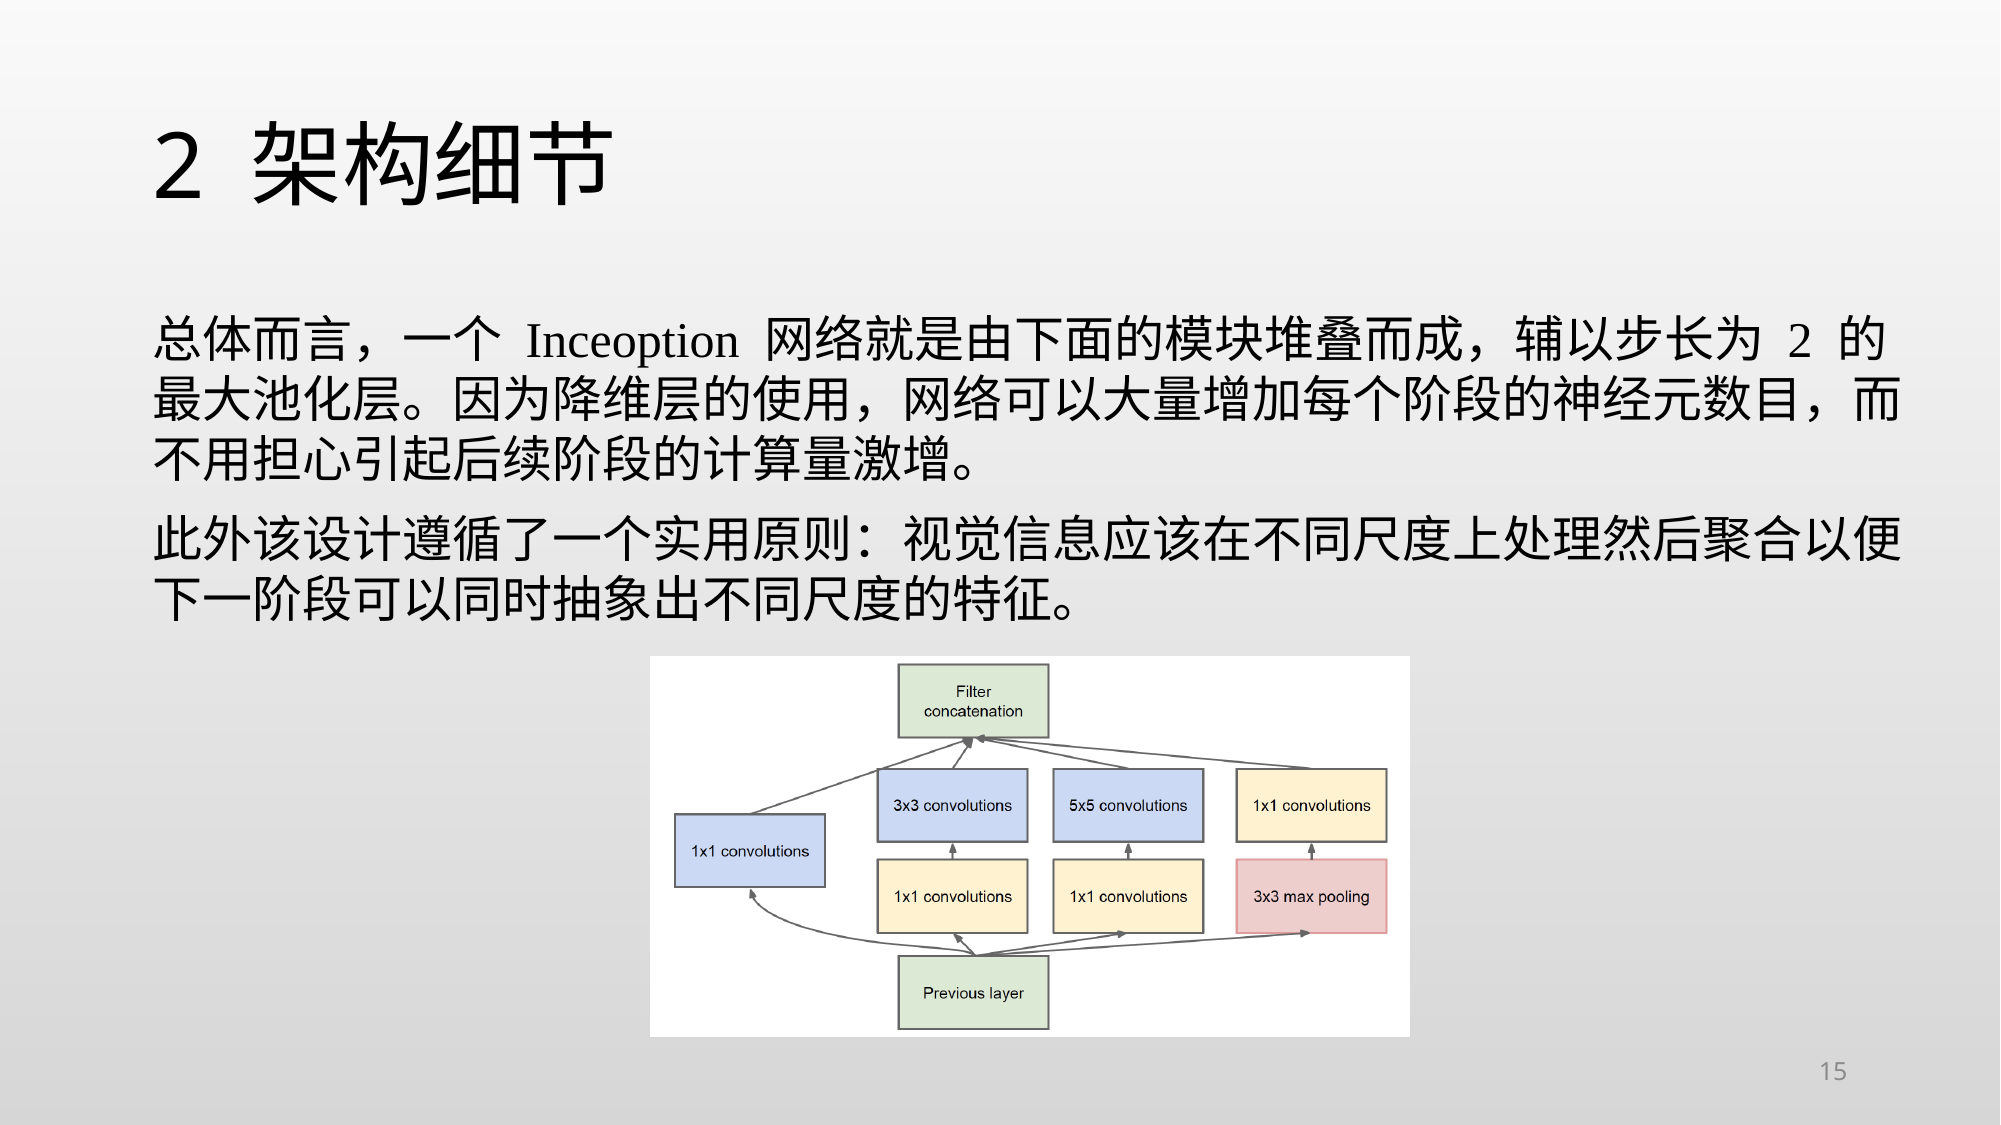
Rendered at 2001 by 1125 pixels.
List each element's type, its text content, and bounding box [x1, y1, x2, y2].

title 2 架构细节 [137, 59, 1863, 278]
list 总体而言，一个 Inceoption 网络就是由下面的模块堆叠而成，辅以步长为 2 的最大池化层。因为降维层的使用，网络可以大量增加每个阶段的神经元数目，而不用担心引起后续阶段的计算量激增。 此外该设计遵循了一个实用原则：视觉信息应该在不同尺度上处理然后聚合以便下一阶段可以同时抽象出不同尺度的特征。 [137, 299, 1923, 1014]
picture [649, 656, 1410, 1037]
slide_number 15 [1412, 1042, 1863, 1103]
